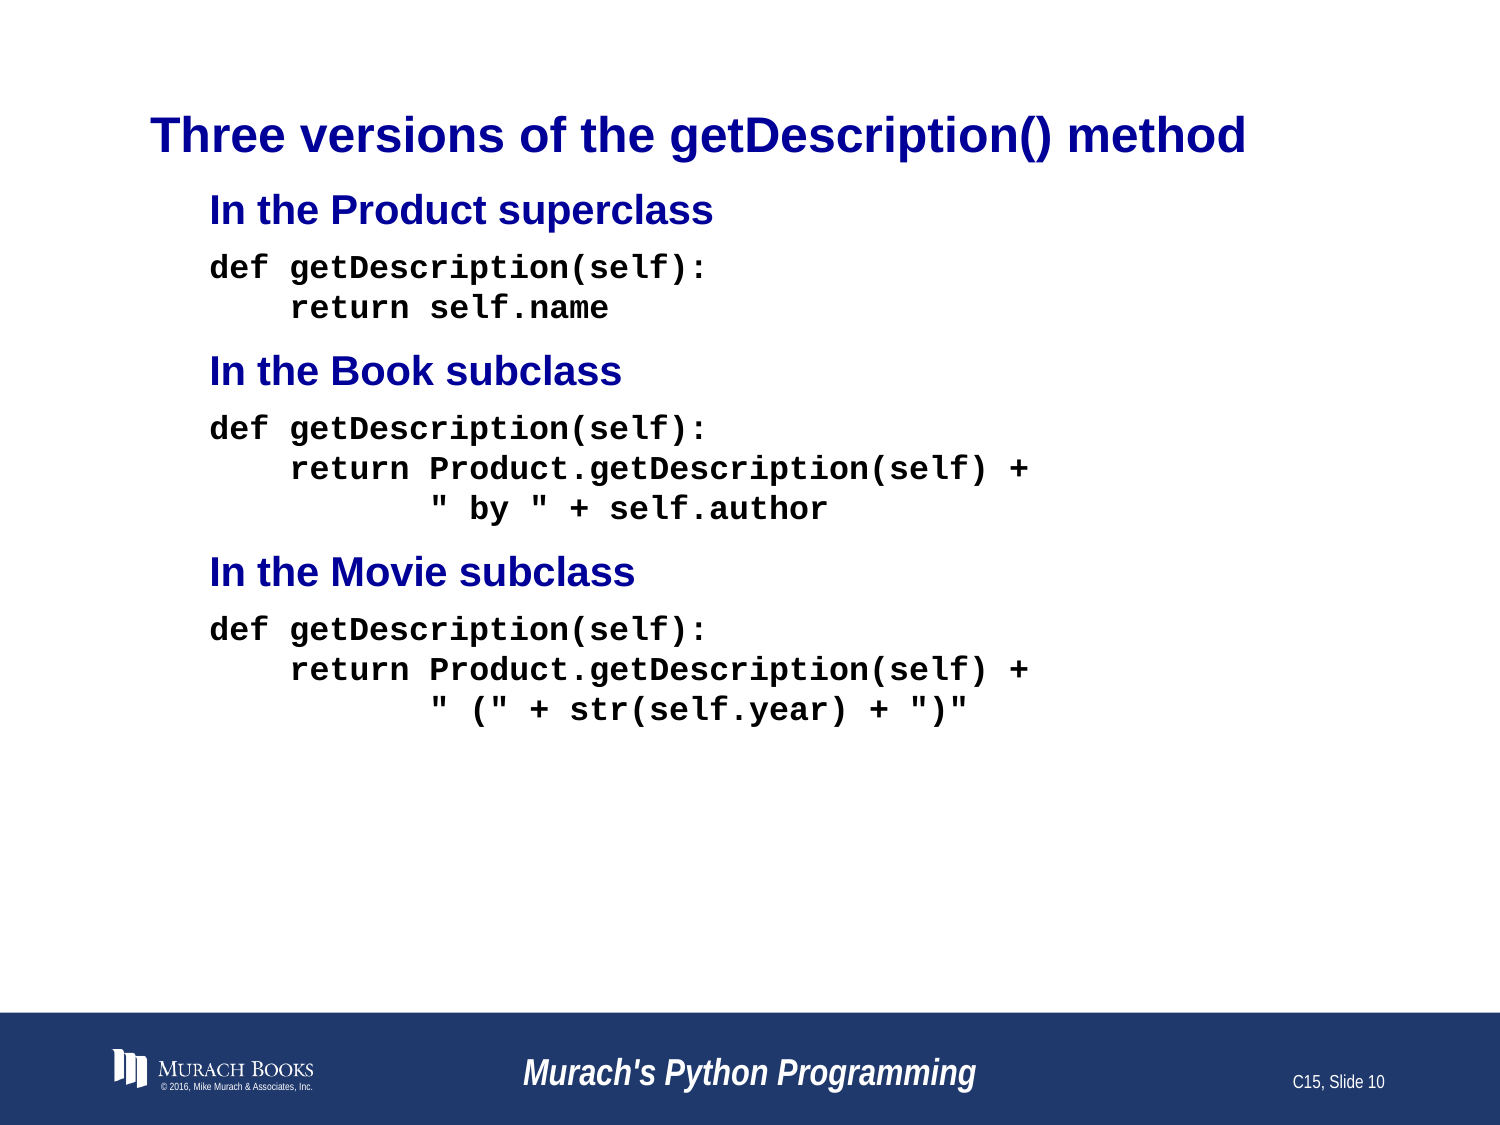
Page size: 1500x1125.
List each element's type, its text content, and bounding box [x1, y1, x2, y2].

list In the Product superclass def getDescription(self): return self.name In the Book subclass def getDescription(self): return Product.getDescription(self) + " by " + self.author In the Movie subclass def getDescription(self): return Product.getDescription(self) + " (" + str(self.year) + ")" [137, 174, 1350, 975]
slide_number C15, Slide 10 [1087, 1025, 1400, 1100]
title Three versions of the getDescription() method [150, 102, 1350, 164]
footer © 2016, Mike Murach & Associates, Inc. [12, 1025, 463, 1100]
slide_number Murach's Python Programming [463, 1025, 1050, 1100]
